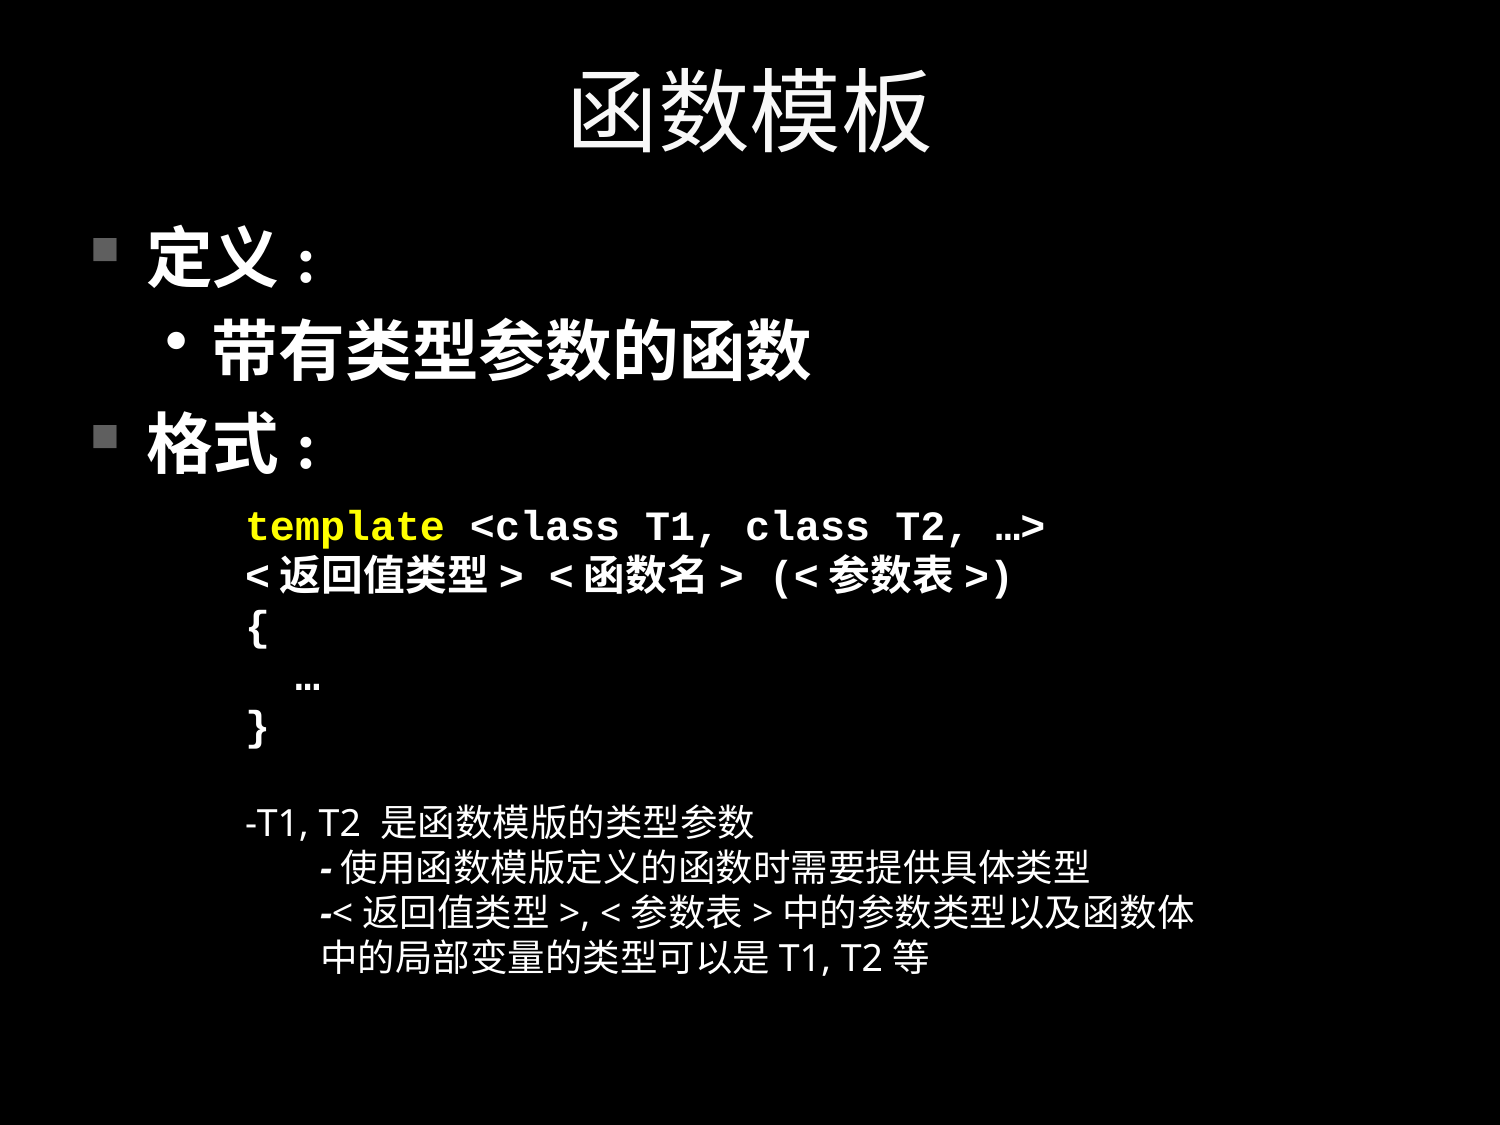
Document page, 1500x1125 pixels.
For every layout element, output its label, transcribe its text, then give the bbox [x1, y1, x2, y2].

text_box template <class T1, class T2, …> <返回值类型> <函数名> (<参数表>) { … } -T1, T2 是函数模版的类型参数 -使用函数模版定义的函数时需要提供具体类型 -<返回值类型>, <参数表>中的参数类型以及函数体中的局部变量的类型可以是T1, T2等 [230, 491, 1211, 987]
list 定义: 带有类型参数的函数 格式: [74, 207, 1426, 1071]
title 函数模板 [74, 45, 1426, 173]
